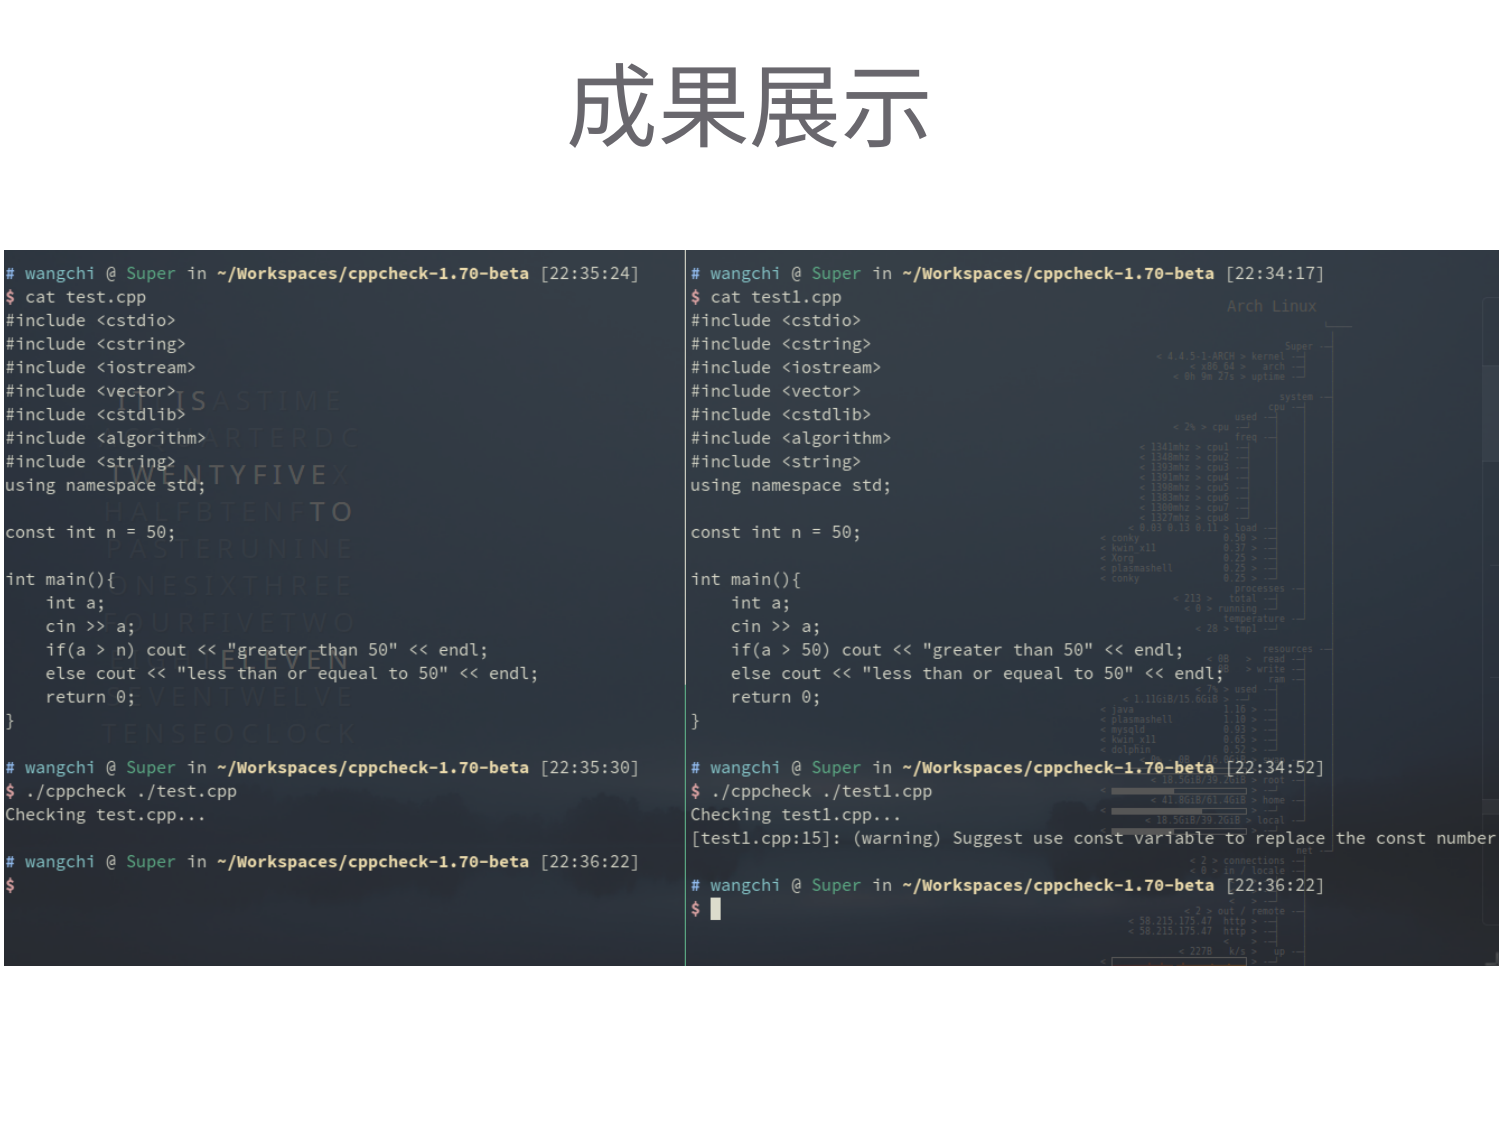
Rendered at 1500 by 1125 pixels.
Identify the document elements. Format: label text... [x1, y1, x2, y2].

title 成果展示 [74, 9, 1426, 198]
picture [4, 250, 1499, 966]
